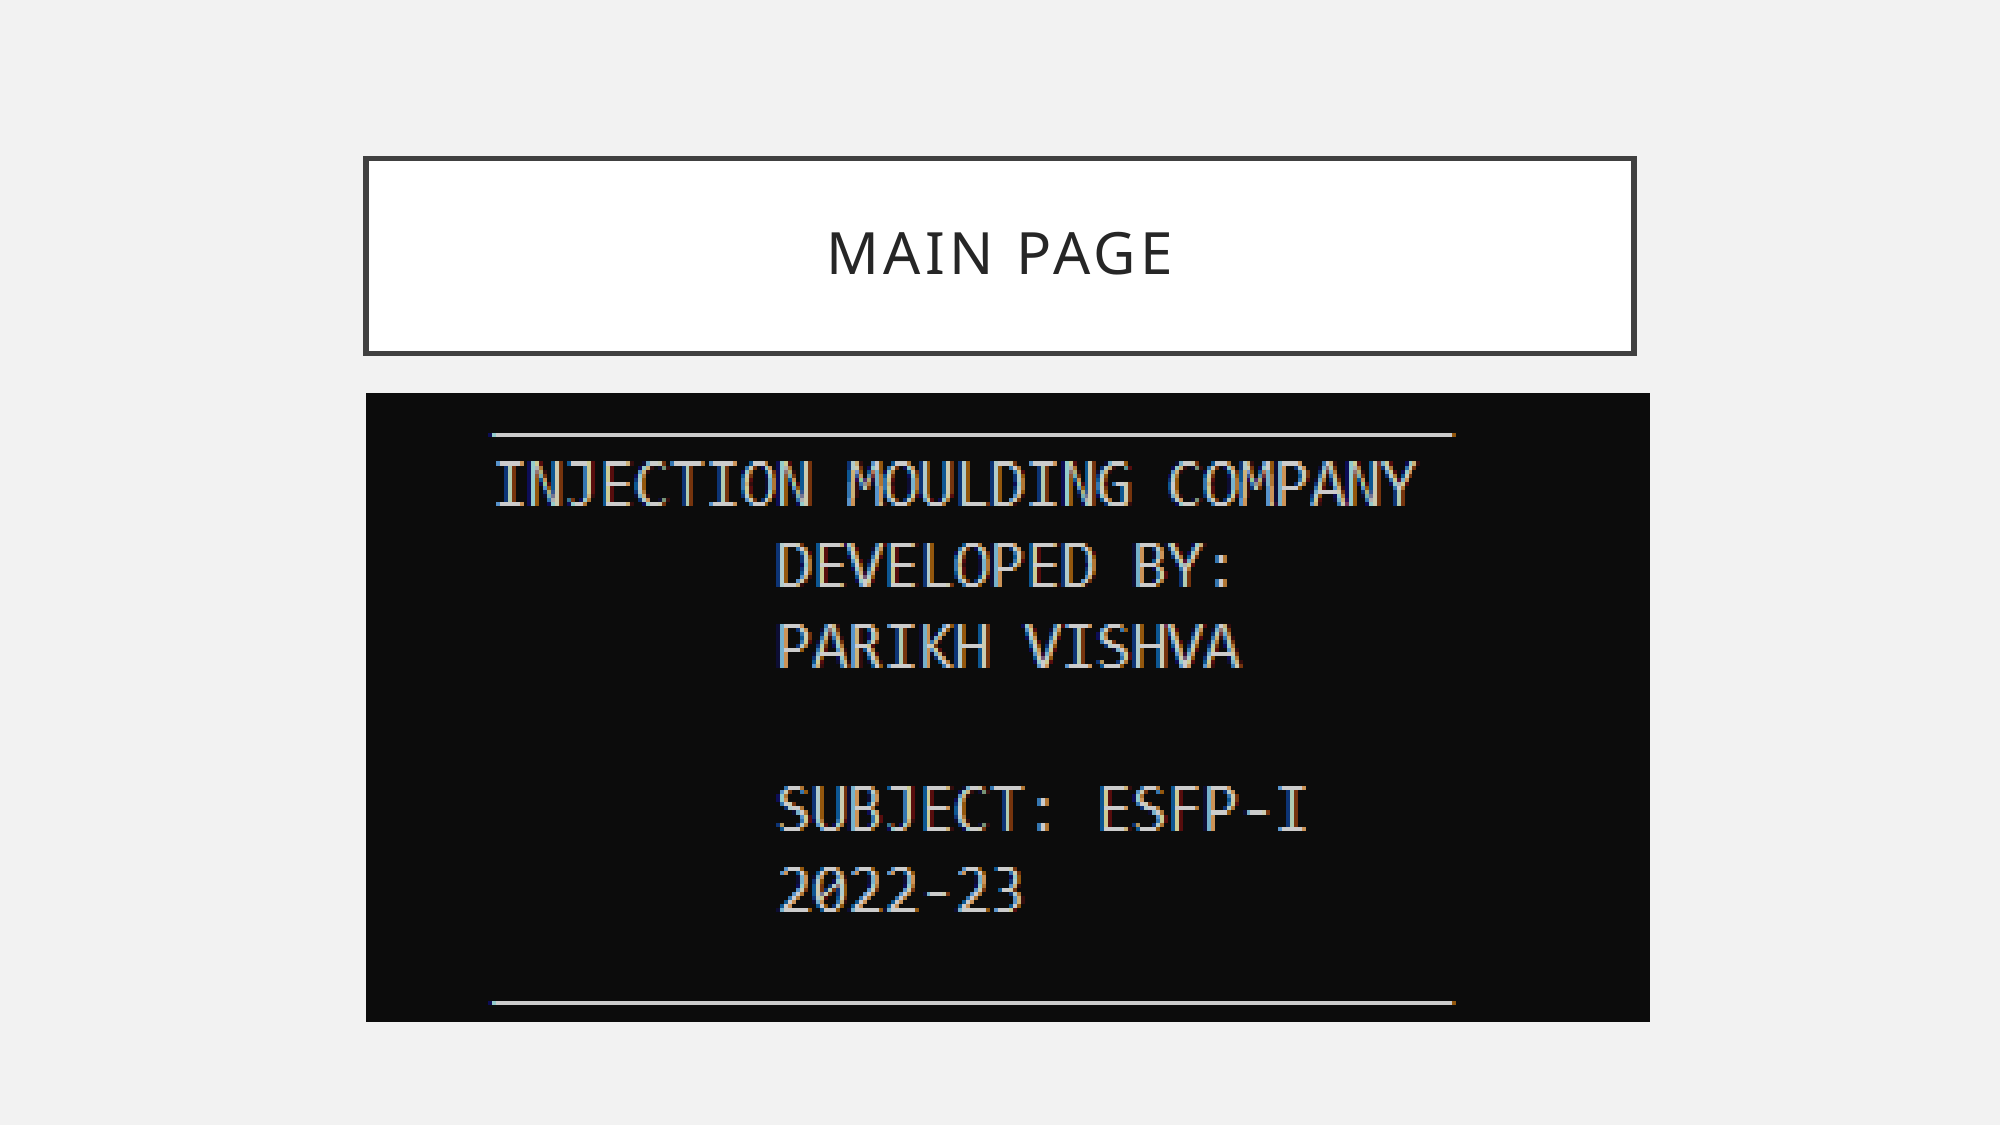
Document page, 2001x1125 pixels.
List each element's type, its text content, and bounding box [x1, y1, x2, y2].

title MAIN PAGE [363, 156, 1637, 356]
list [365, 393, 1650, 1022]
